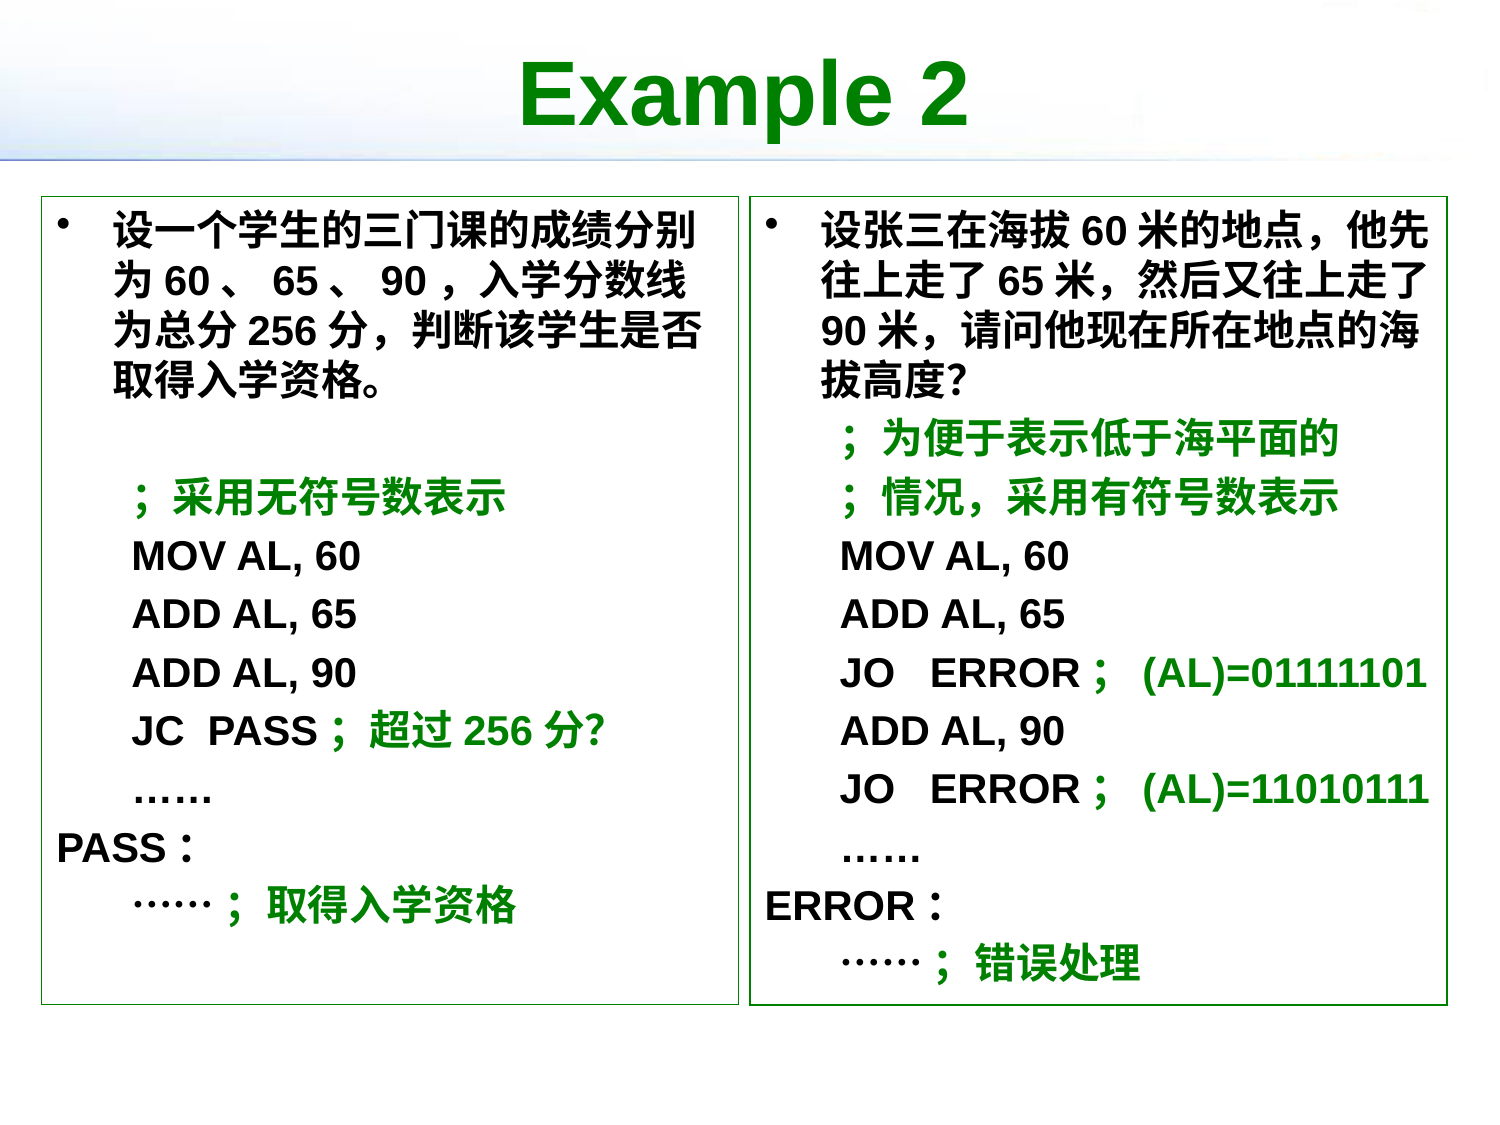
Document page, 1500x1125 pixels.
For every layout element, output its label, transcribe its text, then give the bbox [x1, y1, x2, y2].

title Example 2 [29, 31, 1459, 147]
list 设一个学生的三门课的成绩分别为60、65、90，入学分数线为总分256分，判断该学生是否取得入学资格。 ；采用无符号数表示 MOV AL, 60 ADD AL, 65 ADD AL, 90 JC PASS；超过256分？ …… PASS： ……；取得入学资格 [41, 196, 739, 1005]
text_box 设张三在海拔60米的地点，他先往上走了65米，然后又往上走了90米，请问他现在所在地点的海拔高度？ ；为便于表示低于海平面的 ；情况，采用有符号数表示 MOV AL, 60 ADD AL, 65 JO ERROR；(AL)=01111101 ADD AL, 90 JO ERROR；(AL)=11010111 …… ERROR： ……；错误处理 [749, 196, 1447, 1005]
picture [0, 0, 1500, 161]
